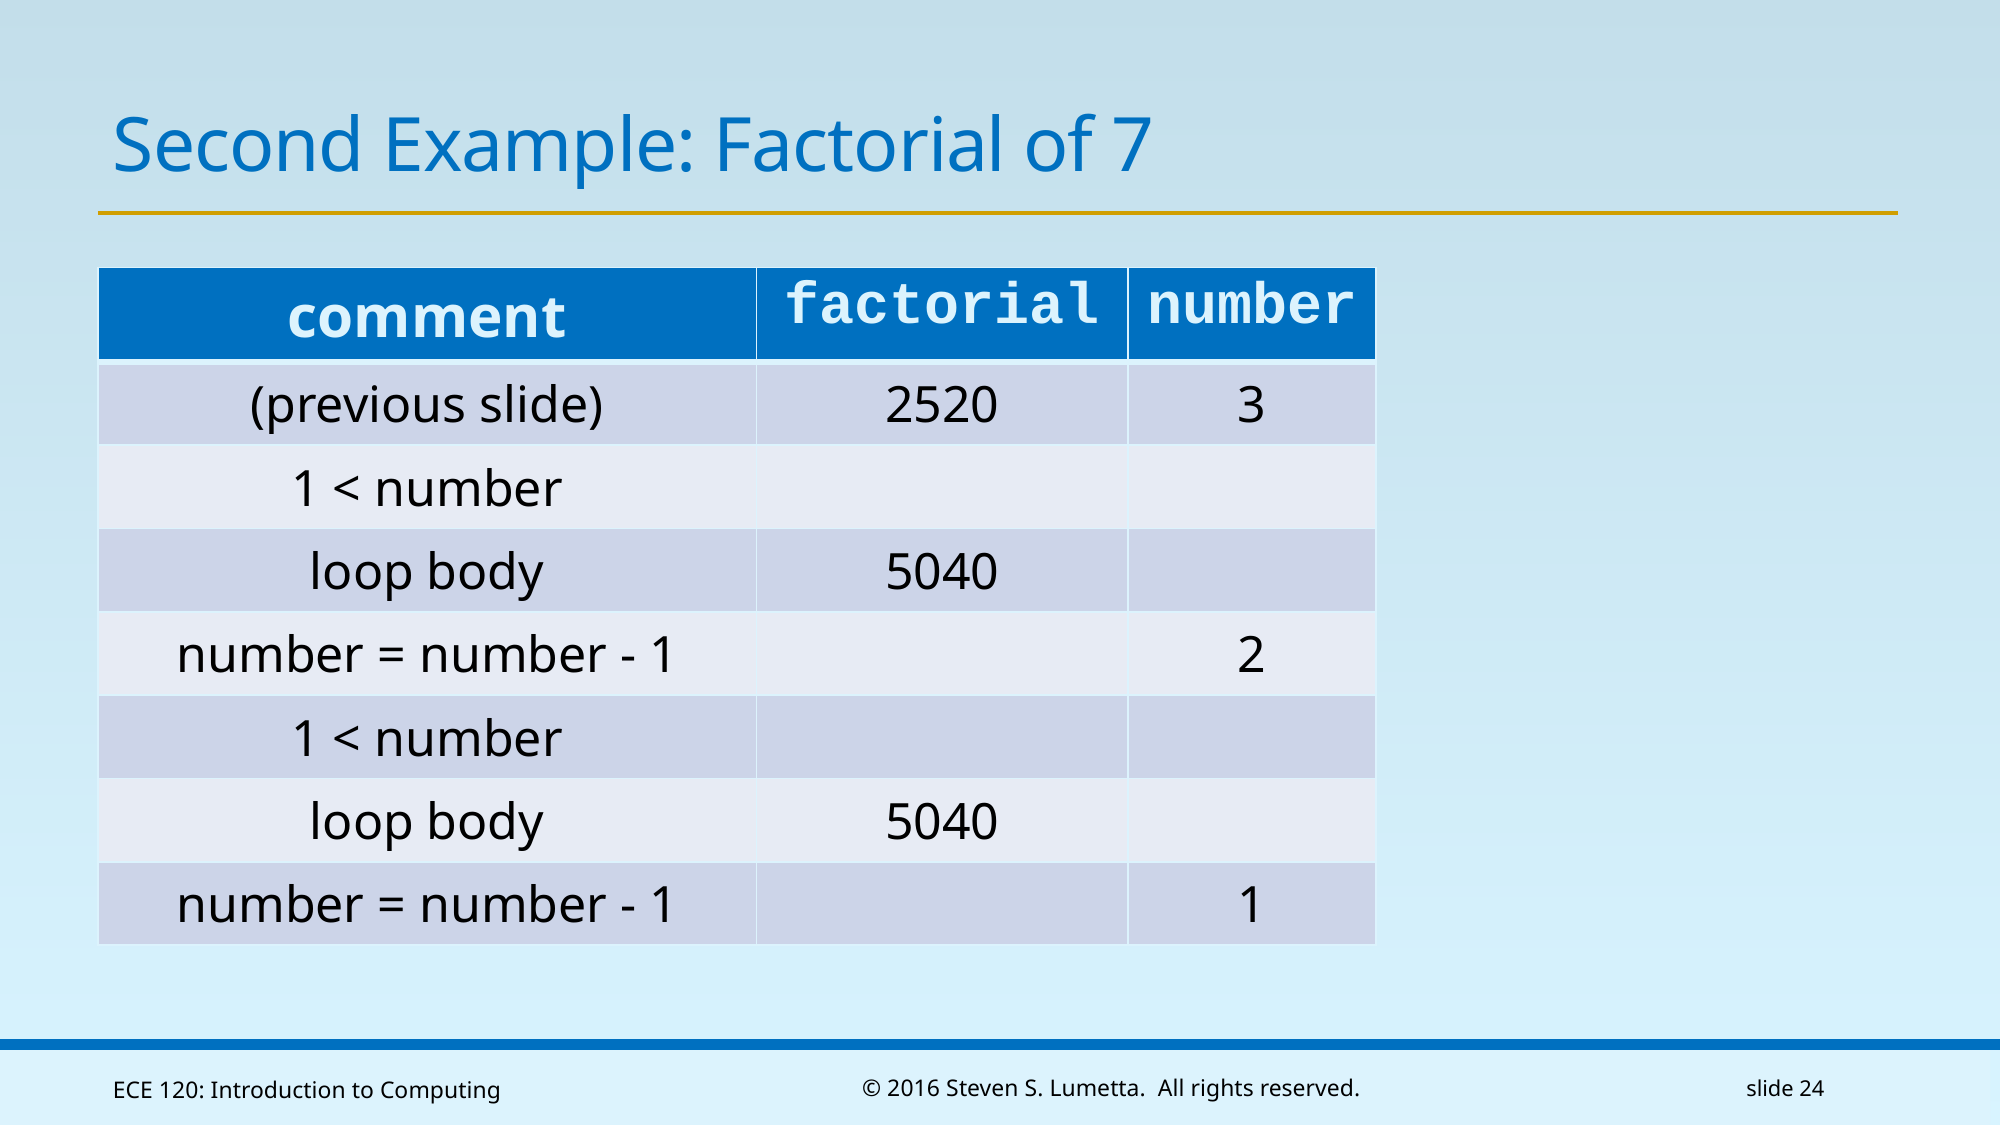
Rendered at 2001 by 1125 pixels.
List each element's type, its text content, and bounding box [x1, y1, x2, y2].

table_cell 5040 [757, 779, 1127, 861]
table_cell 2520 [757, 365, 1127, 444]
table_cell loop body [99, 529, 756, 611]
table_cell 1 < number [99, 696, 756, 778]
table_cell loop body [99, 779, 756, 861]
footer © 2016 Steven S. Lumetta. All rights reserved. [604, 1059, 1376, 1120]
title Second Example: Factorial of 7 [97, 88, 1900, 194]
table_cell [757, 446, 1127, 528]
table_cell 5040 [757, 529, 1127, 611]
table_cell (previous slide) [99, 365, 756, 444]
table_header number [1129, 268, 1375, 359]
slide_number ECE 120: Introduction to Computing [97, 1059, 586, 1120]
table_cell 3 [1129, 365, 1375, 444]
table_cell 1 [1129, 863, 1375, 944]
table_cell 1 < number [99, 446, 756, 528]
table_cell number = number - 1 [99, 613, 756, 694]
table_cell [1129, 696, 1375, 778]
table_cell [1129, 529, 1375, 611]
table_cell [757, 863, 1127, 944]
table_cell 2 [1129, 613, 1375, 694]
table_cell [1129, 779, 1375, 861]
table_header factorial [757, 268, 1127, 359]
table_cell [757, 613, 1127, 694]
slide_number slide 24 [1624, 1059, 1840, 1120]
table_cell [757, 696, 1127, 778]
table_header comment [99, 268, 756, 359]
table_cell number = number - 1 [99, 863, 756, 944]
table_cell [1129, 446, 1375, 528]
